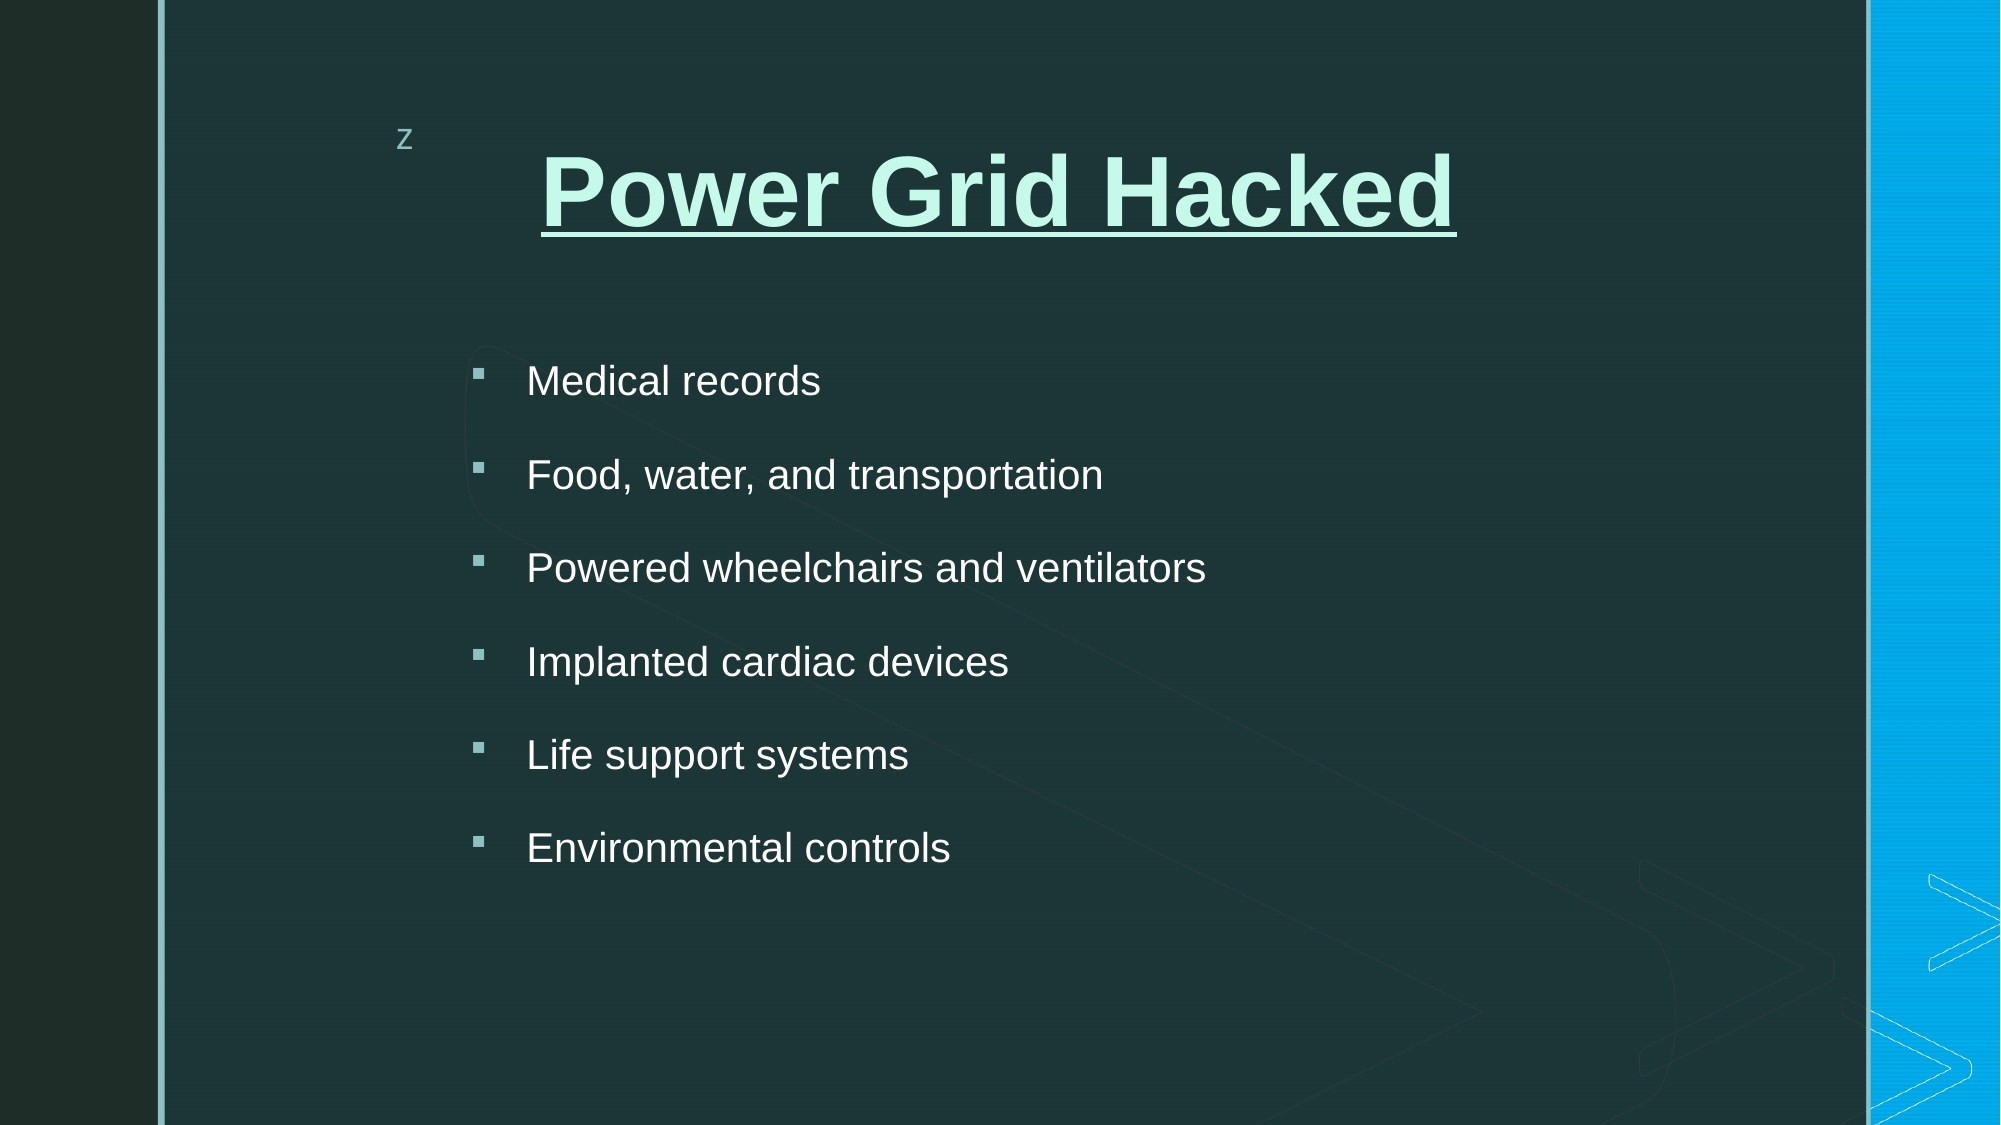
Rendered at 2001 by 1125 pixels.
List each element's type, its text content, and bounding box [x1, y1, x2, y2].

list Medical records Food, water, and transportation Powered wheelchairs and ventilators Implanted cardiac devices Life support systems Environmental controls [454, 336, 1734, 993]
title ​Power Grid Hacked ​ [0, 132, 1998, 310]
